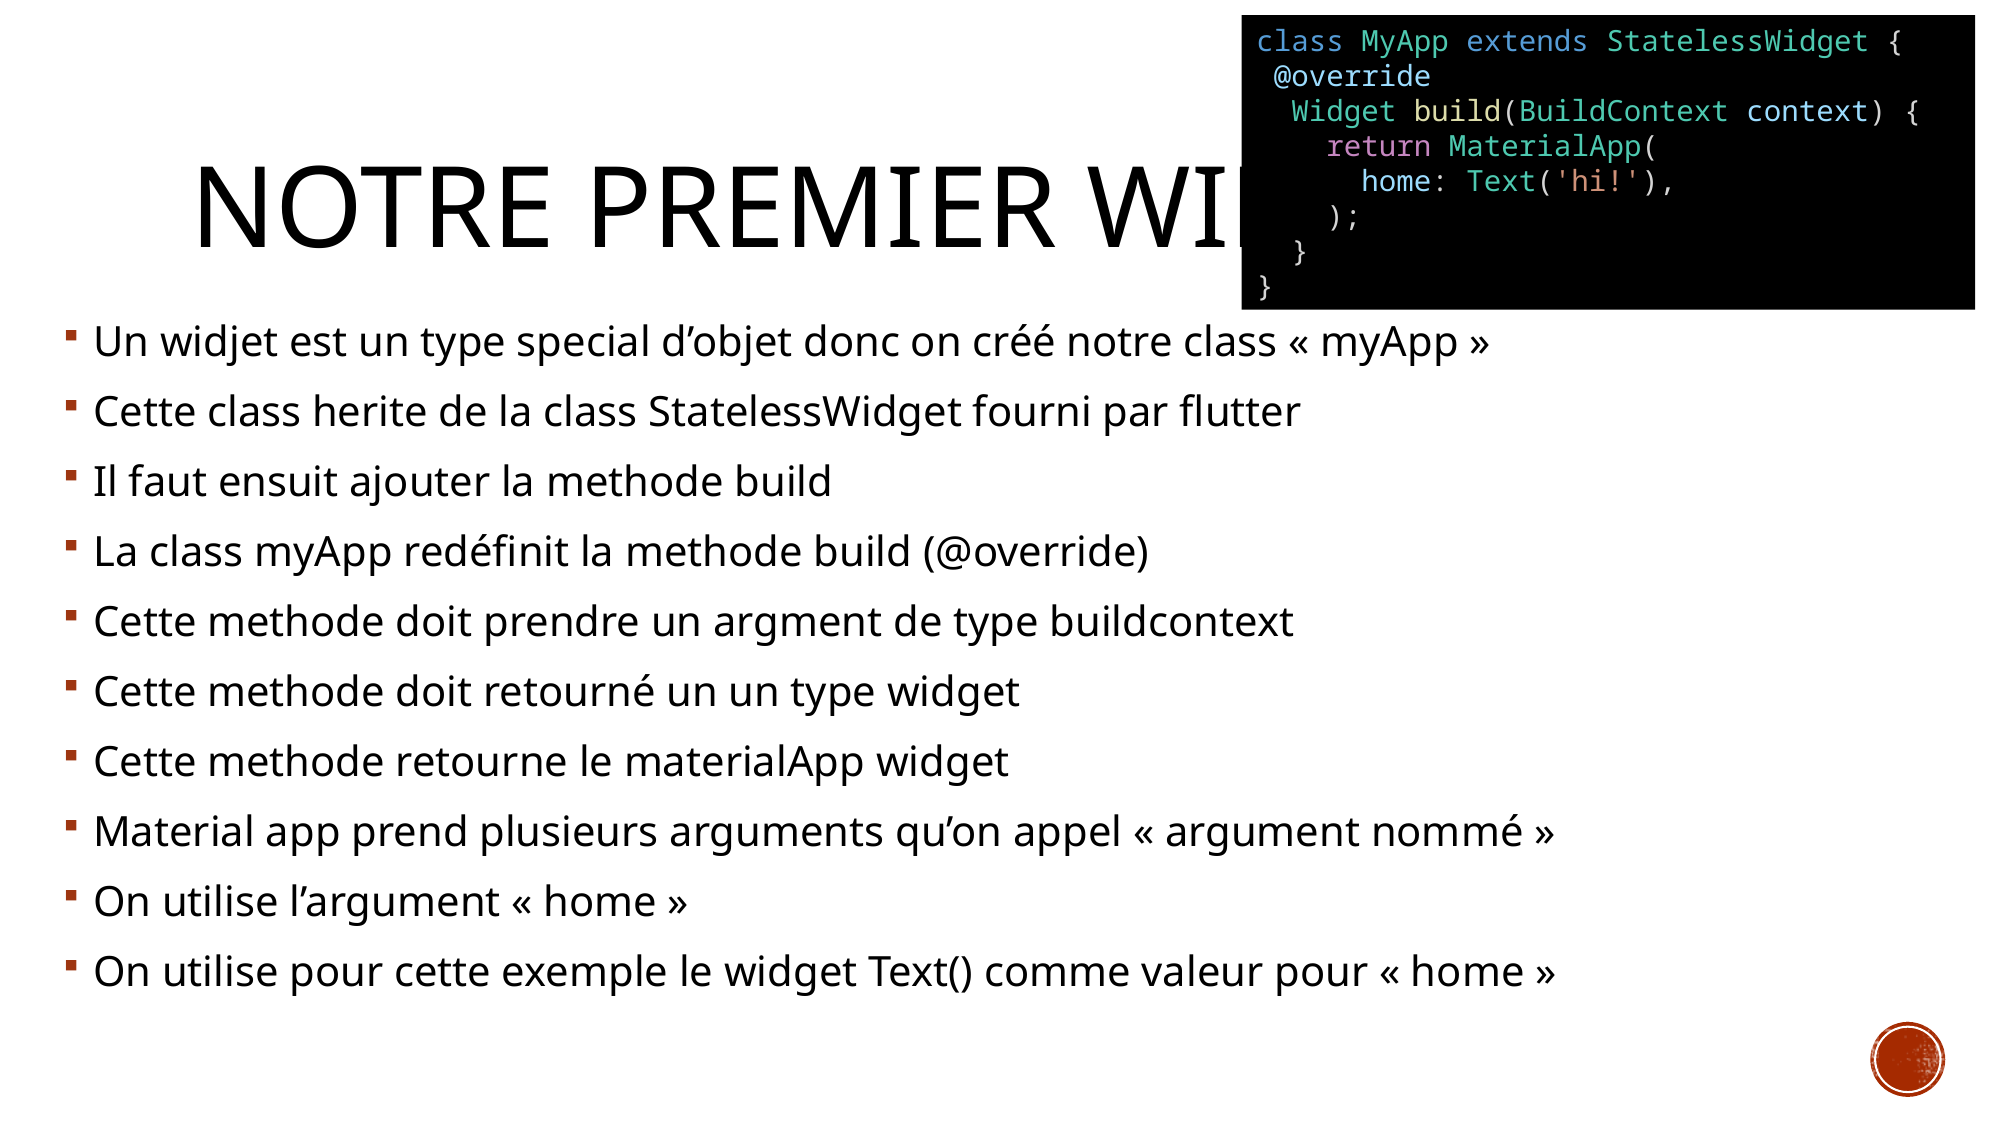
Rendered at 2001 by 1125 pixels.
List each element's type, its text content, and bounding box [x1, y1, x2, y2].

title Notre premier widget [175, 79, 1826, 313]
text_box class MyApp extends StatelessWidget { @override Widget build(BuildContext context) { return MaterialApp( home: Text('hi!'), ); } } [1241, 15, 1976, 310]
list Un widjet est un type special d’objet donc on créé notre class « myApp » Cette class herite de la class StatelessWidget fourni par flutter Il faut ensuit ajouter la methode build La class myApp redéfinit la methode build (@override) Cette methode doit prendre un argment de type buildcontext Cette methode doit retourné un un type widget Cette methode retourne le materialApp widget Material app prend plusieurs arguments qu’on appel « argument nommé » On utilise l’argument « home » On utilise pour cette exemple le widget Text() comme valeur pour « home » [48, 313, 1826, 1013]
